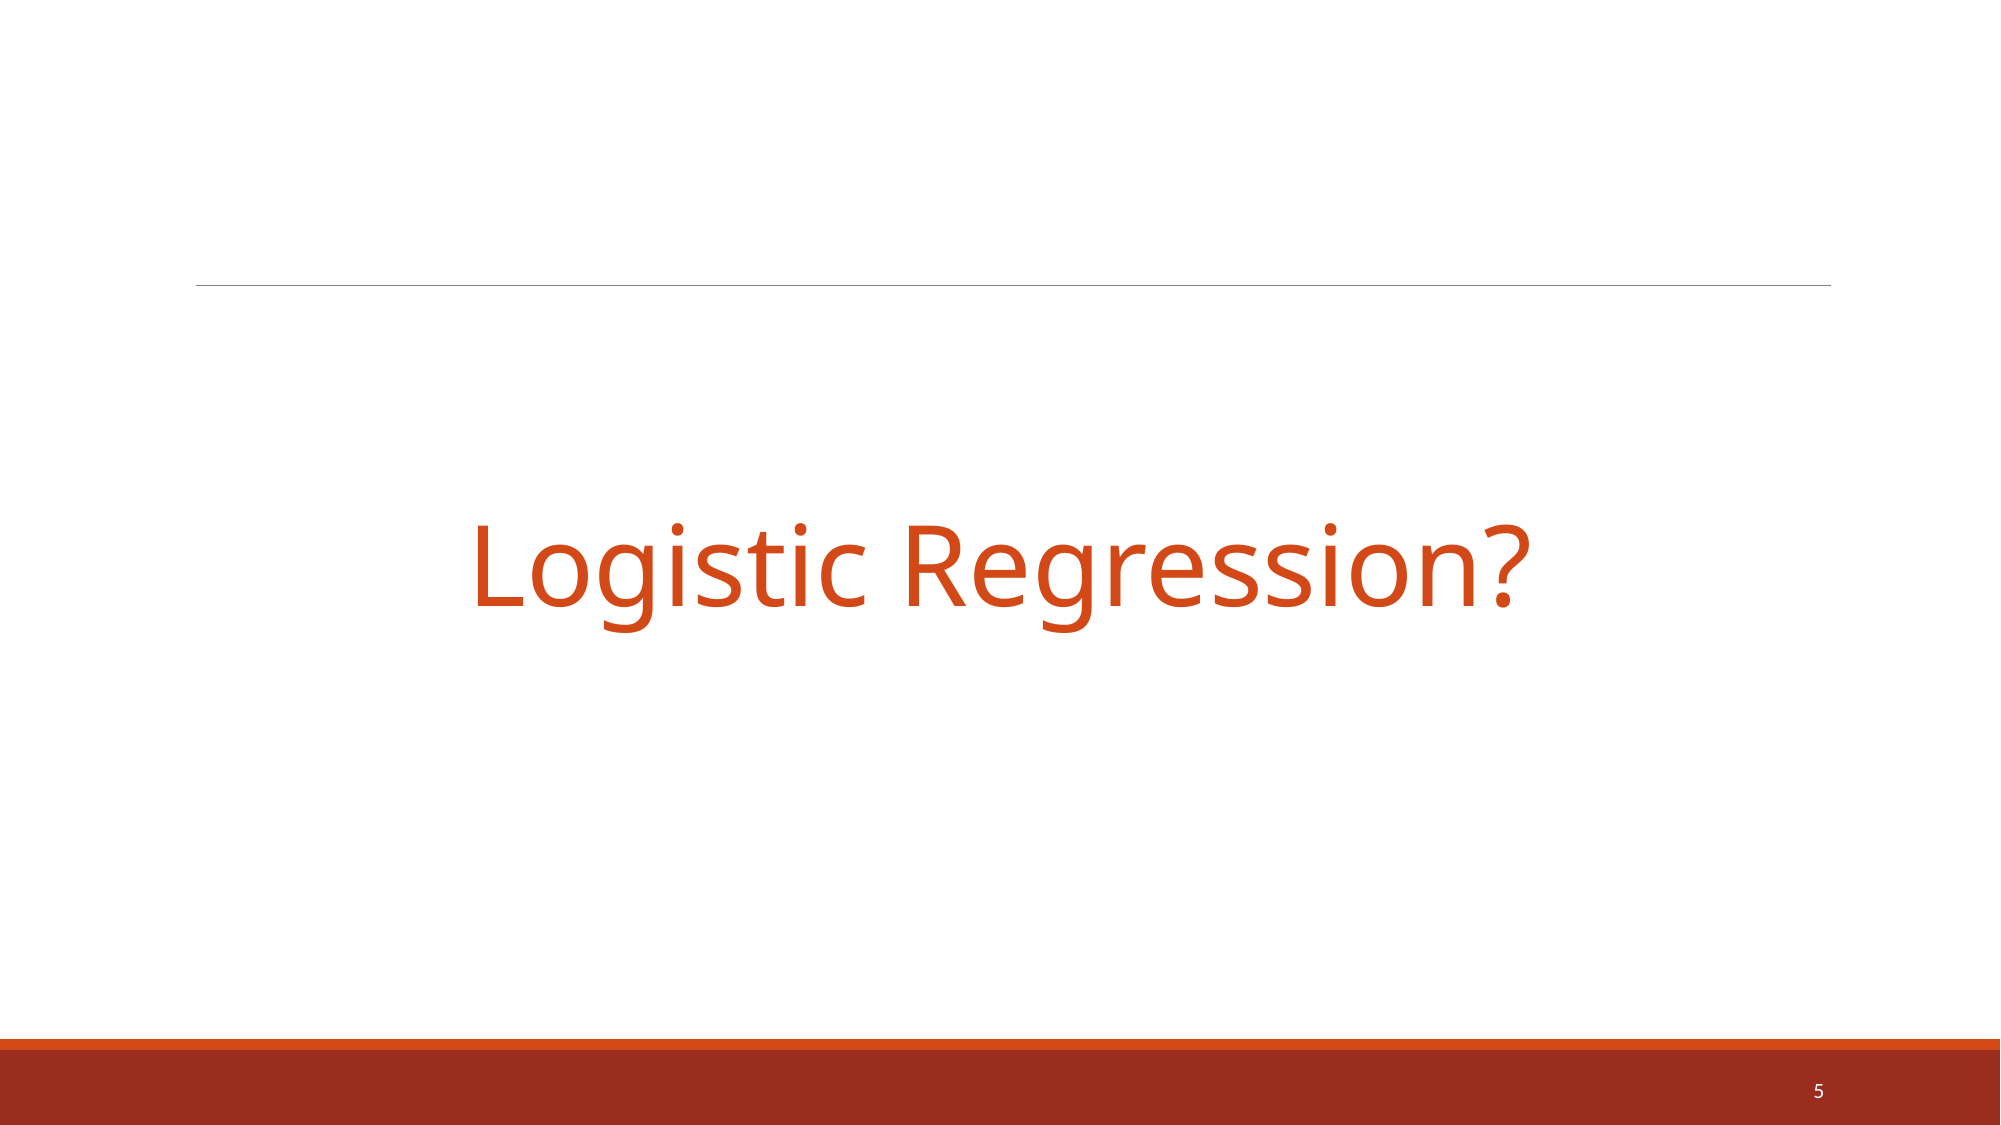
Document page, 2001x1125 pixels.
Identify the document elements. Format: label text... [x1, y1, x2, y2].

slide_number 5 [1624, 1059, 1840, 1120]
text_box Logistic Regression? [451, 486, 1548, 637]
